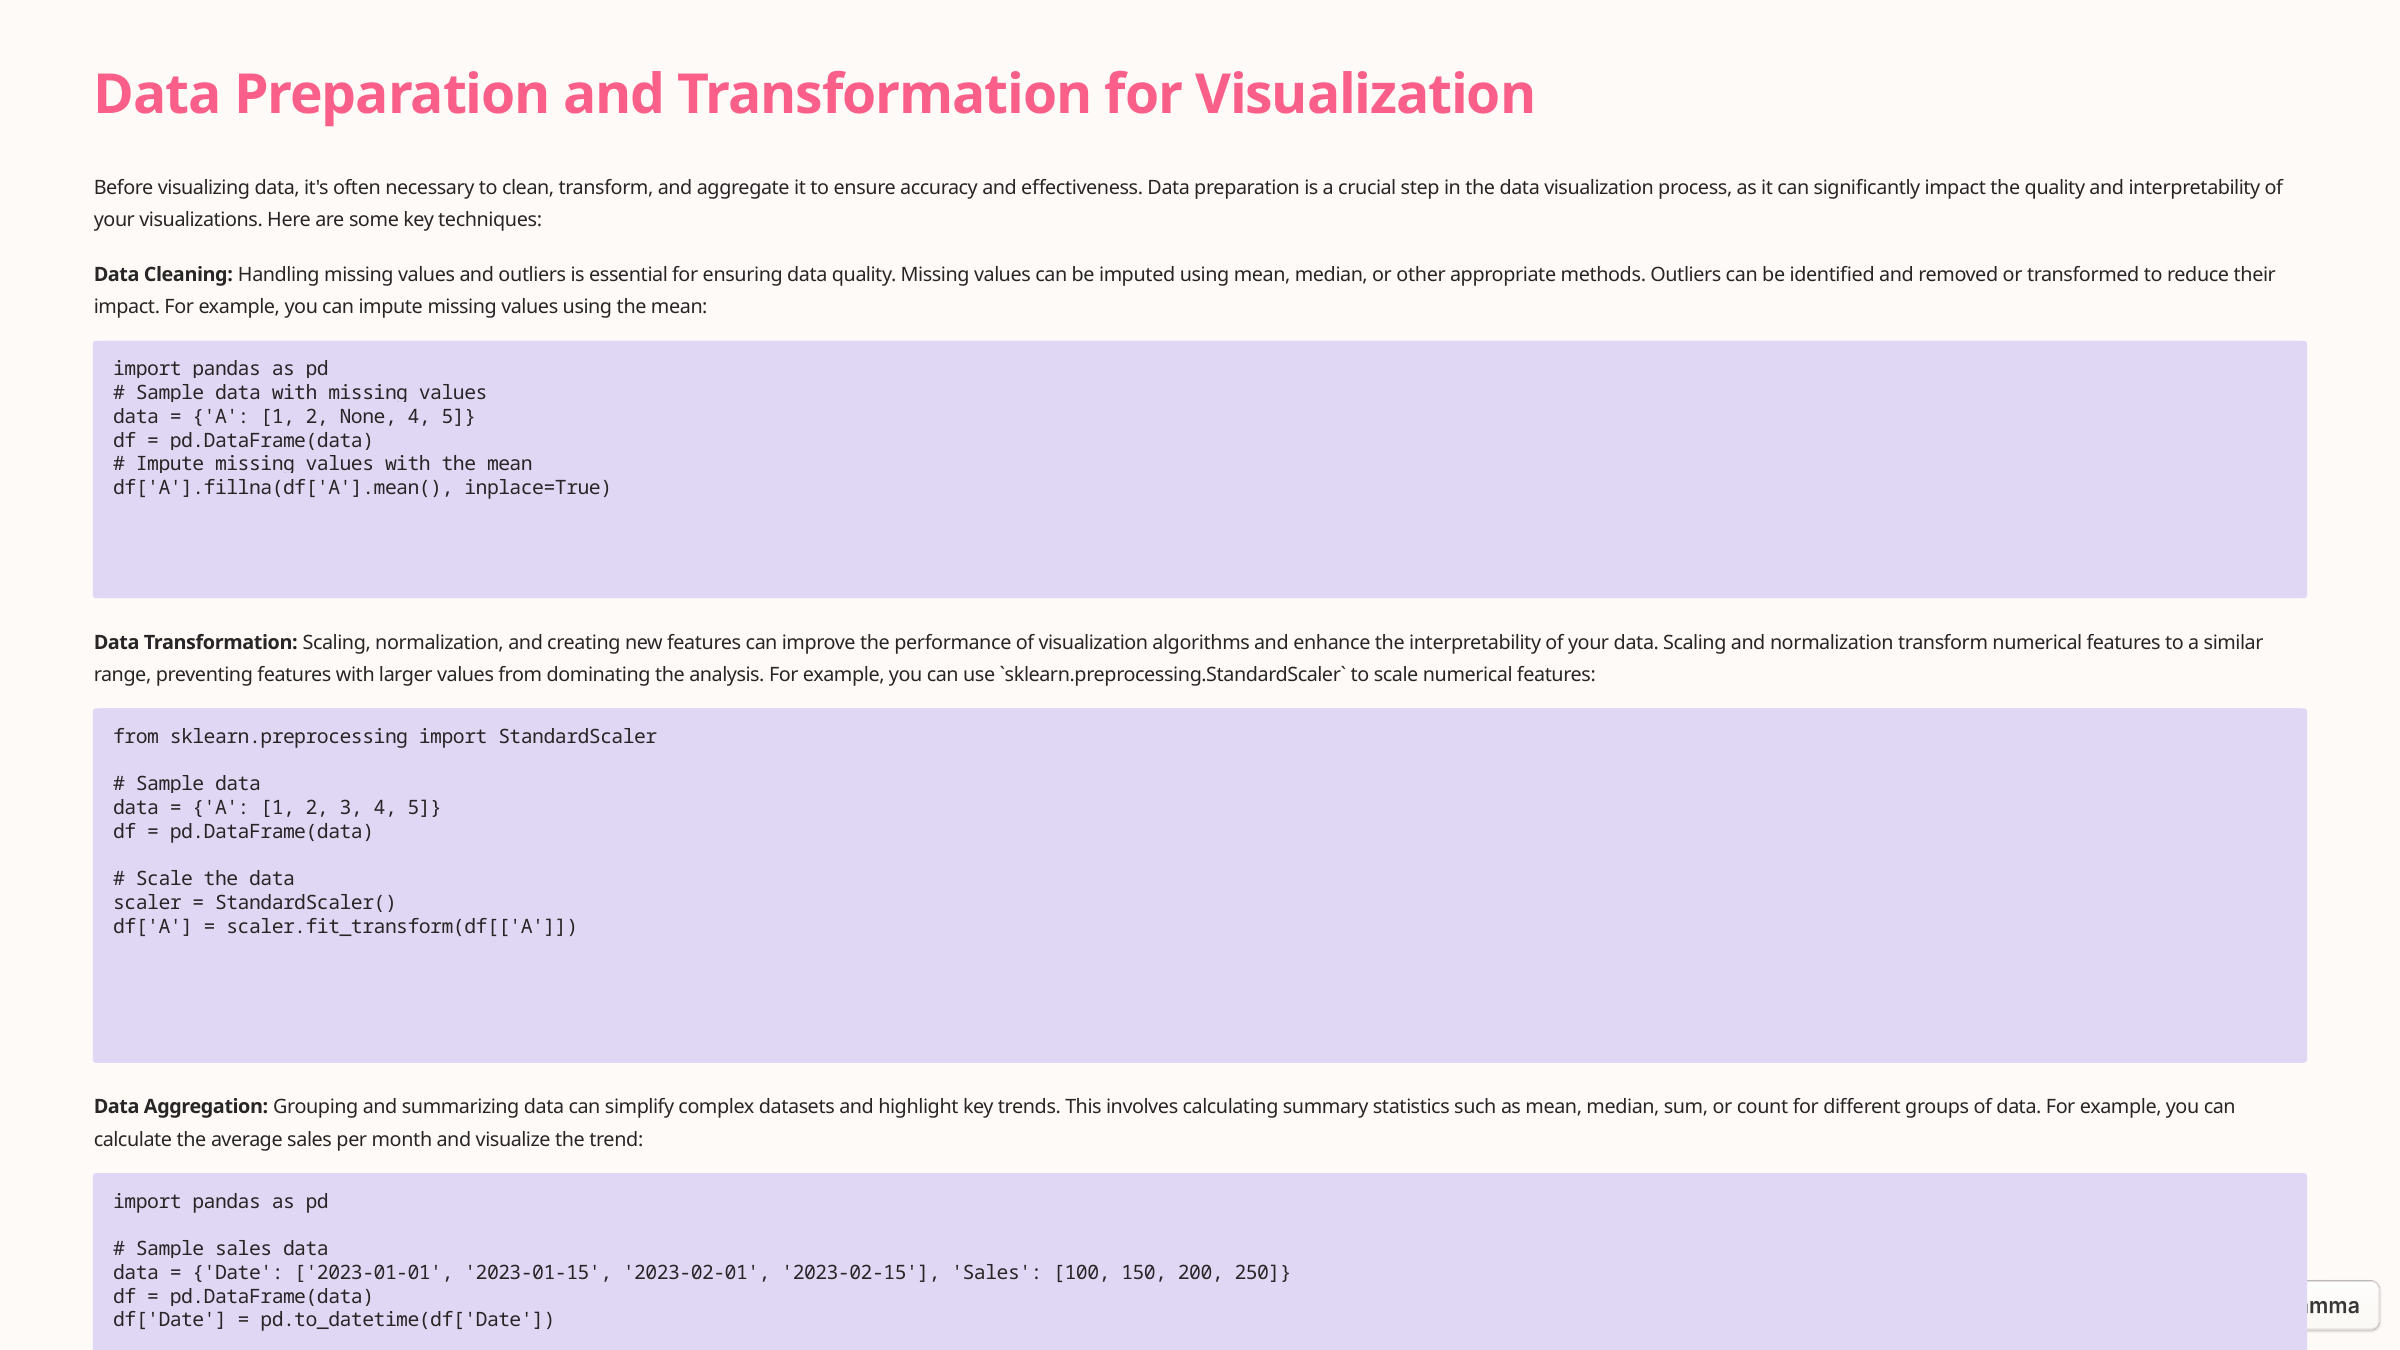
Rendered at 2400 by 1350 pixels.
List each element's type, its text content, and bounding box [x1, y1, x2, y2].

text_box Before visualizing data, it's often necessary to clean, transform, and aggregate it to ensure accuracy and effectiveness. Data preparation is a crucial step in the data visualization process, as it can significantly impact the quality and interpretability of your visualizations. Here are some key techniques: [93, 165, 2307, 231]
text_box import pandas as pd # Sample sales data data = {'Date': ['2023-01-01', '2023-01-15', '2023-02-01', '2023-02-15'], 'Sales': [100, 150, 200, 250]} df = pd.DataFrame(data) df['Date'] = pd.to_datetime(df['Date']) # Calculate average sales per month monthly_sales = df.groupby(df['Date'].dt.month)['Sales'].mean() [113, 1188, 2287, 1350]
text_box Data Preparation and Transformation for Visualization [93, 55, 1440, 126]
picture [2308, 1271, 2389, 1339]
text_box Data Aggregation: Grouping and summarizing data can simplify complex datasets and highlight key trends. This involves calculating summary statistics such as mean, median, sum, or count for different groups of data. For example, you can calculate the average sales per month and visualize the trend: [93, 1085, 2307, 1151]
text_box [92, 708, 2308, 1063]
text_box import pandas as pd # Sample data with missing values data = {'A': [1, 2, None, 4, 5]} df = pd.DataFrame(data) # Impute missing values with the mean df['A'].fillna(df['A'].mean(), inplace=True) [113, 356, 2287, 583]
text_box Data Cleaning: Handling missing values and outliers is essential for ensuring data quality. Missing values can be imputed using mean, median, or other appropriate methods. Outliers can be identified and removed or transformed to reduce their impact. For example, you can impute missing values using the mean: [93, 253, 2307, 319]
text_box Data Transformation: Scaling, normalization, and creating new features can improve the performance of visualization algorithms and enhance the interpretability of your data. Scaling and normalization transform numerical features to a similar range, preventing features with larger values from dominating the analysis. For example, you can use `sklearn.preprocessing.StandardScaler` to scale numerical features: [93, 620, 2307, 686]
text_box from sklearn.preprocessing import StandardScaler # Sample data data = {'A': [1, 2, 3, 4, 5]} df = pd.DataFrame(data) # Scale the data scaler = StandardScaler() df['A'] = scaler.fit_transform(df[['A']]) [113, 723, 2287, 1048]
text_box [92, 1173, 2308, 1350]
text_box [92, 340, 2308, 599]
